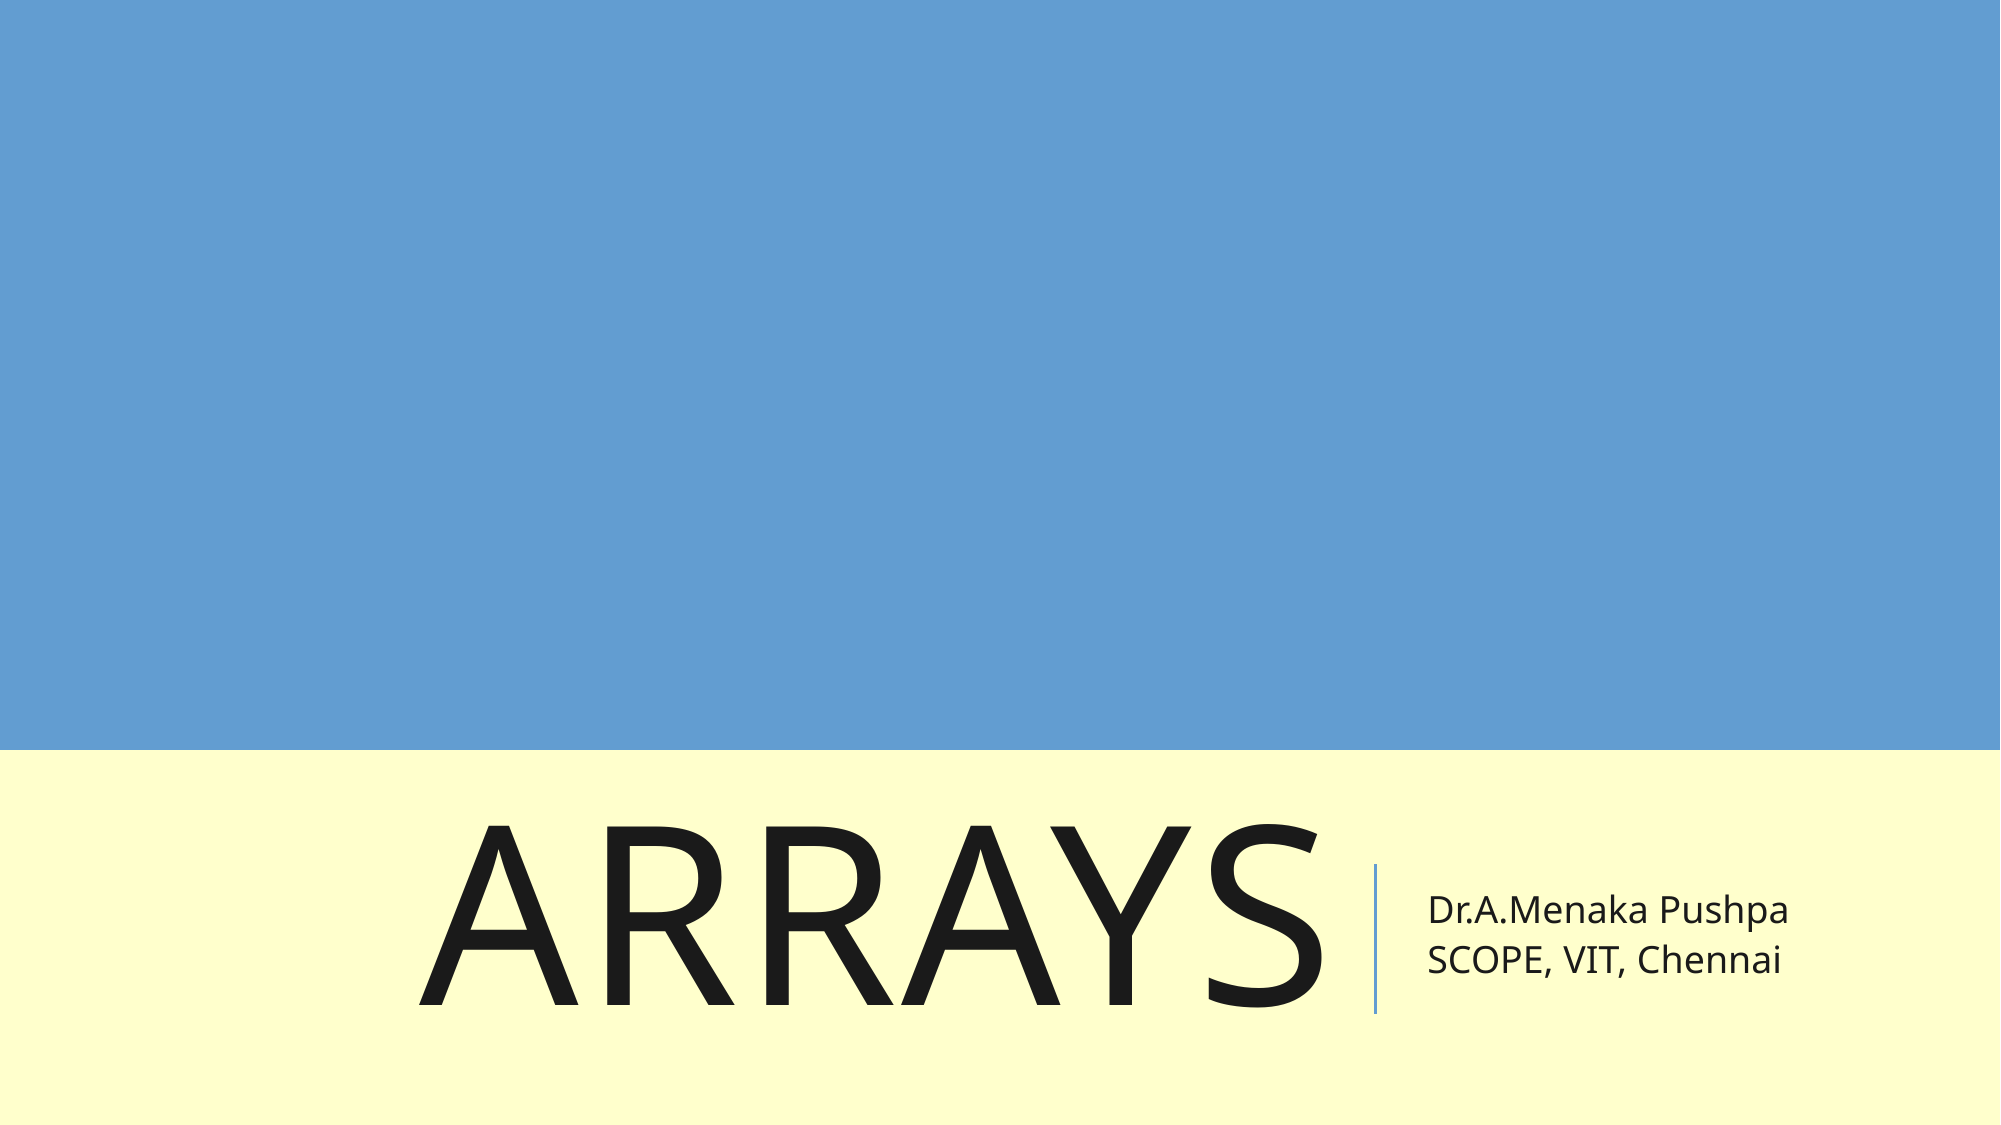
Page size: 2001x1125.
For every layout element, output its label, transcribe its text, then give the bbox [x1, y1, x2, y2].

title Arrays [75, 813, 1350, 1054]
subtitle Dr.A.Menaka Pushpa SCOPE, VIT, Chennai [1412, 813, 1938, 1054]
